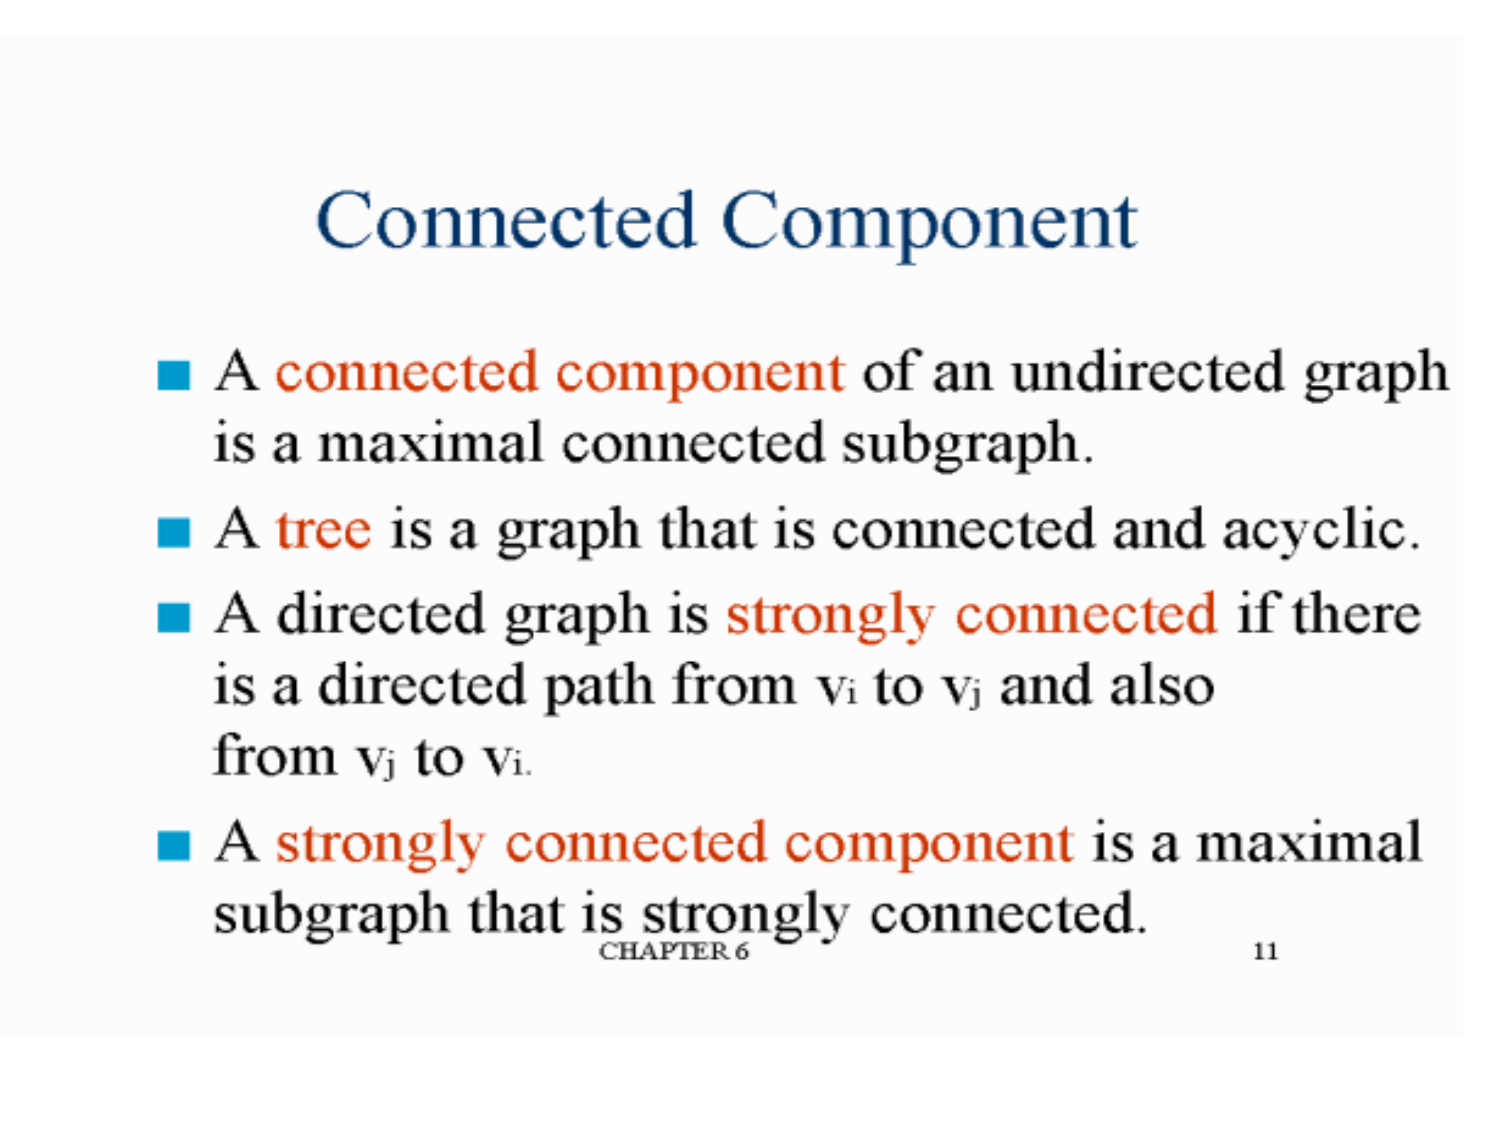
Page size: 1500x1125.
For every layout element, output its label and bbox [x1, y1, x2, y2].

picture [0, 37, 1463, 1038]
